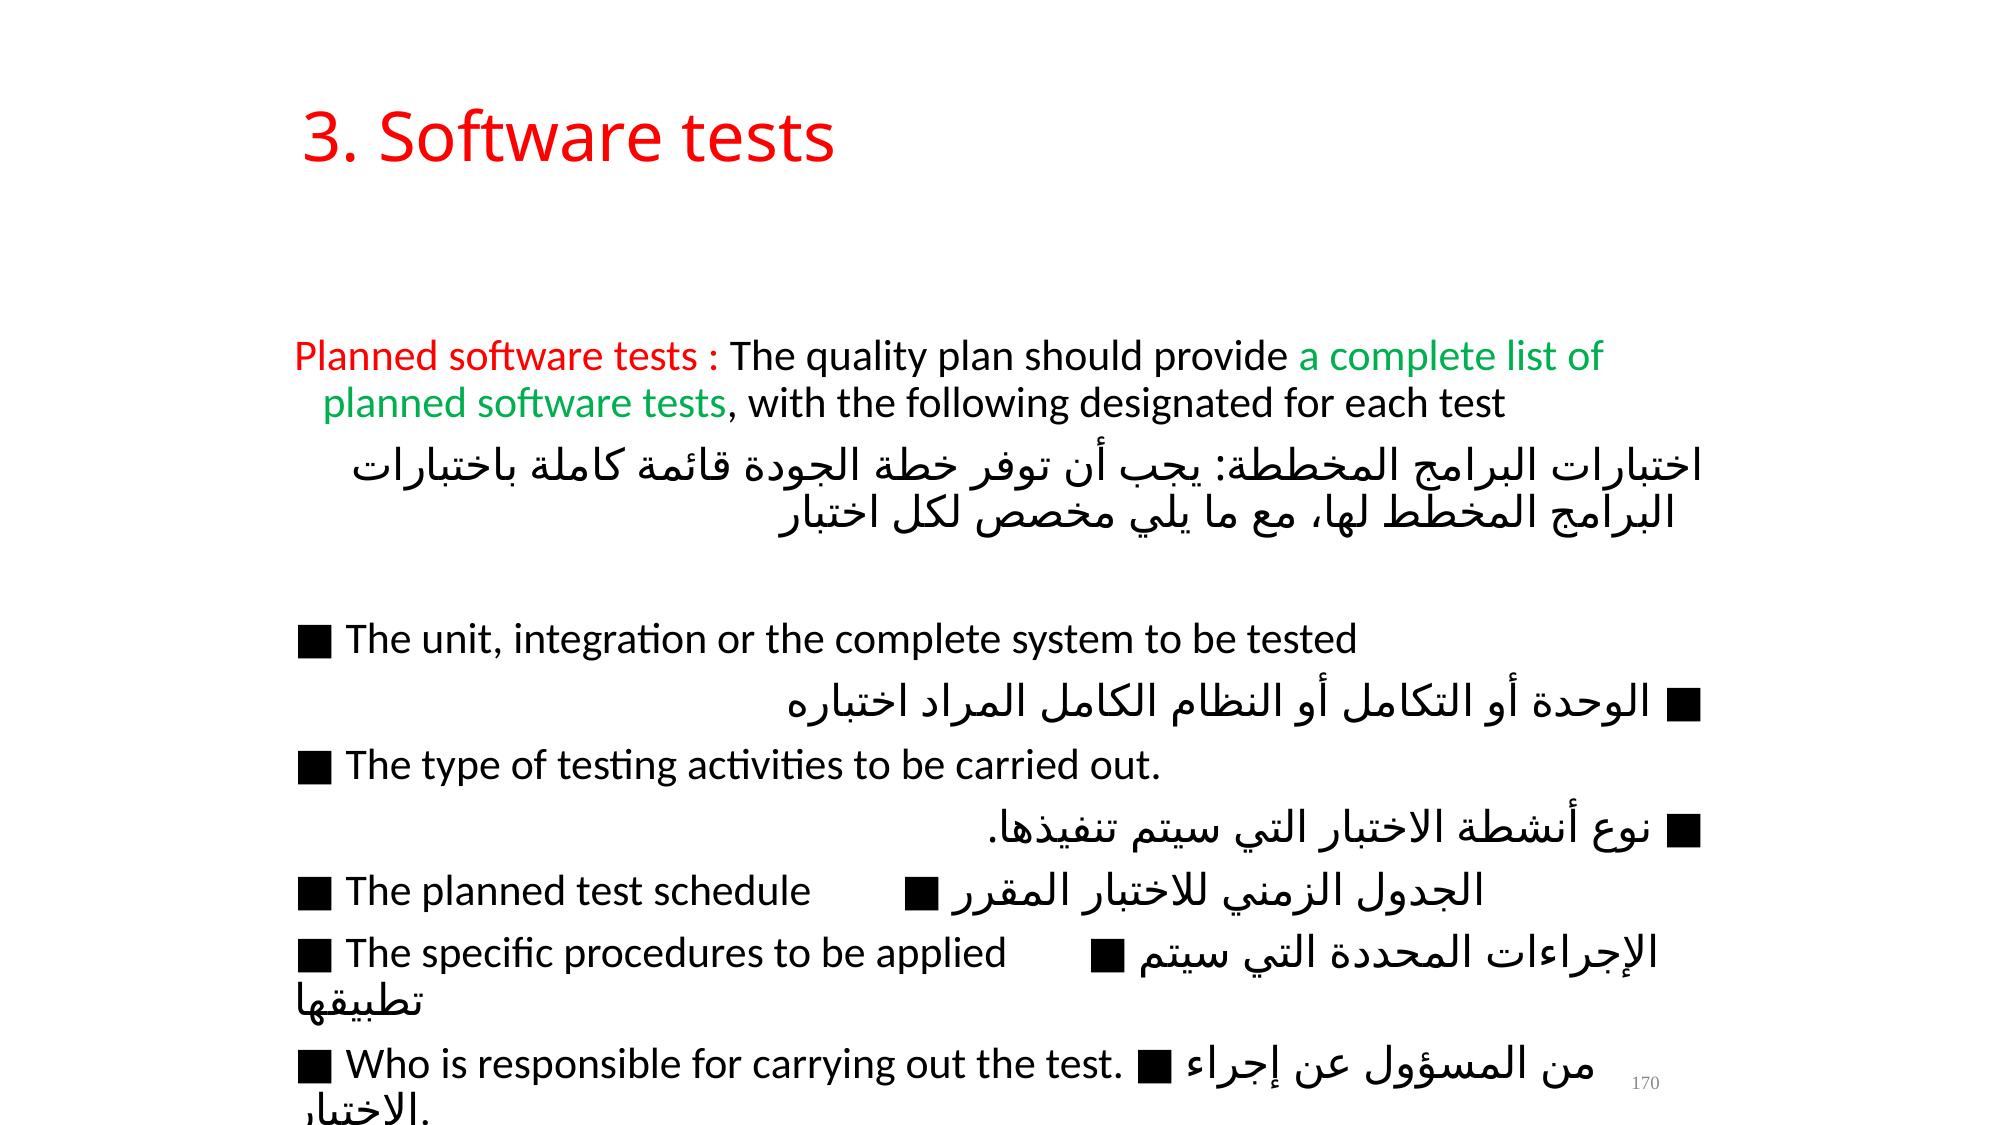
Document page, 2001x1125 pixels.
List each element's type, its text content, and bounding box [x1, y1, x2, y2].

slide_number 170 [1550, 1052, 1675, 1113]
title 3. Software tests [287, 45, 1675, 233]
list Planned software tests : The quality plan should provide a complete list of planned software tests, with the following designated for each test اختبارات البرامج المخططة: يجب أن توفر خطة الجودة قائمة كاملة باختبارات البرامج المخطط لها، مع ما يلي مخصص لكل اختبار ■ The unit, integration or the complete system to be tested ■ الوحدة أو التكامل أو النظام الكامل المراد اختباره ■ The type of testing activities to be carried out. ■ نوع أنشطة الاختبار التي سيتم تنفيذها. ■ The planned test schedule ■ الجدول الزمني للاختبار المقرر ■ The specific procedures to be applied ■ الإجراءات المحددة التي سيتم تطبيقها ■ Who is responsible for carrying out the test. ■ من المسؤول عن إجراء الاختبار. [279, 324, 1721, 1000]
